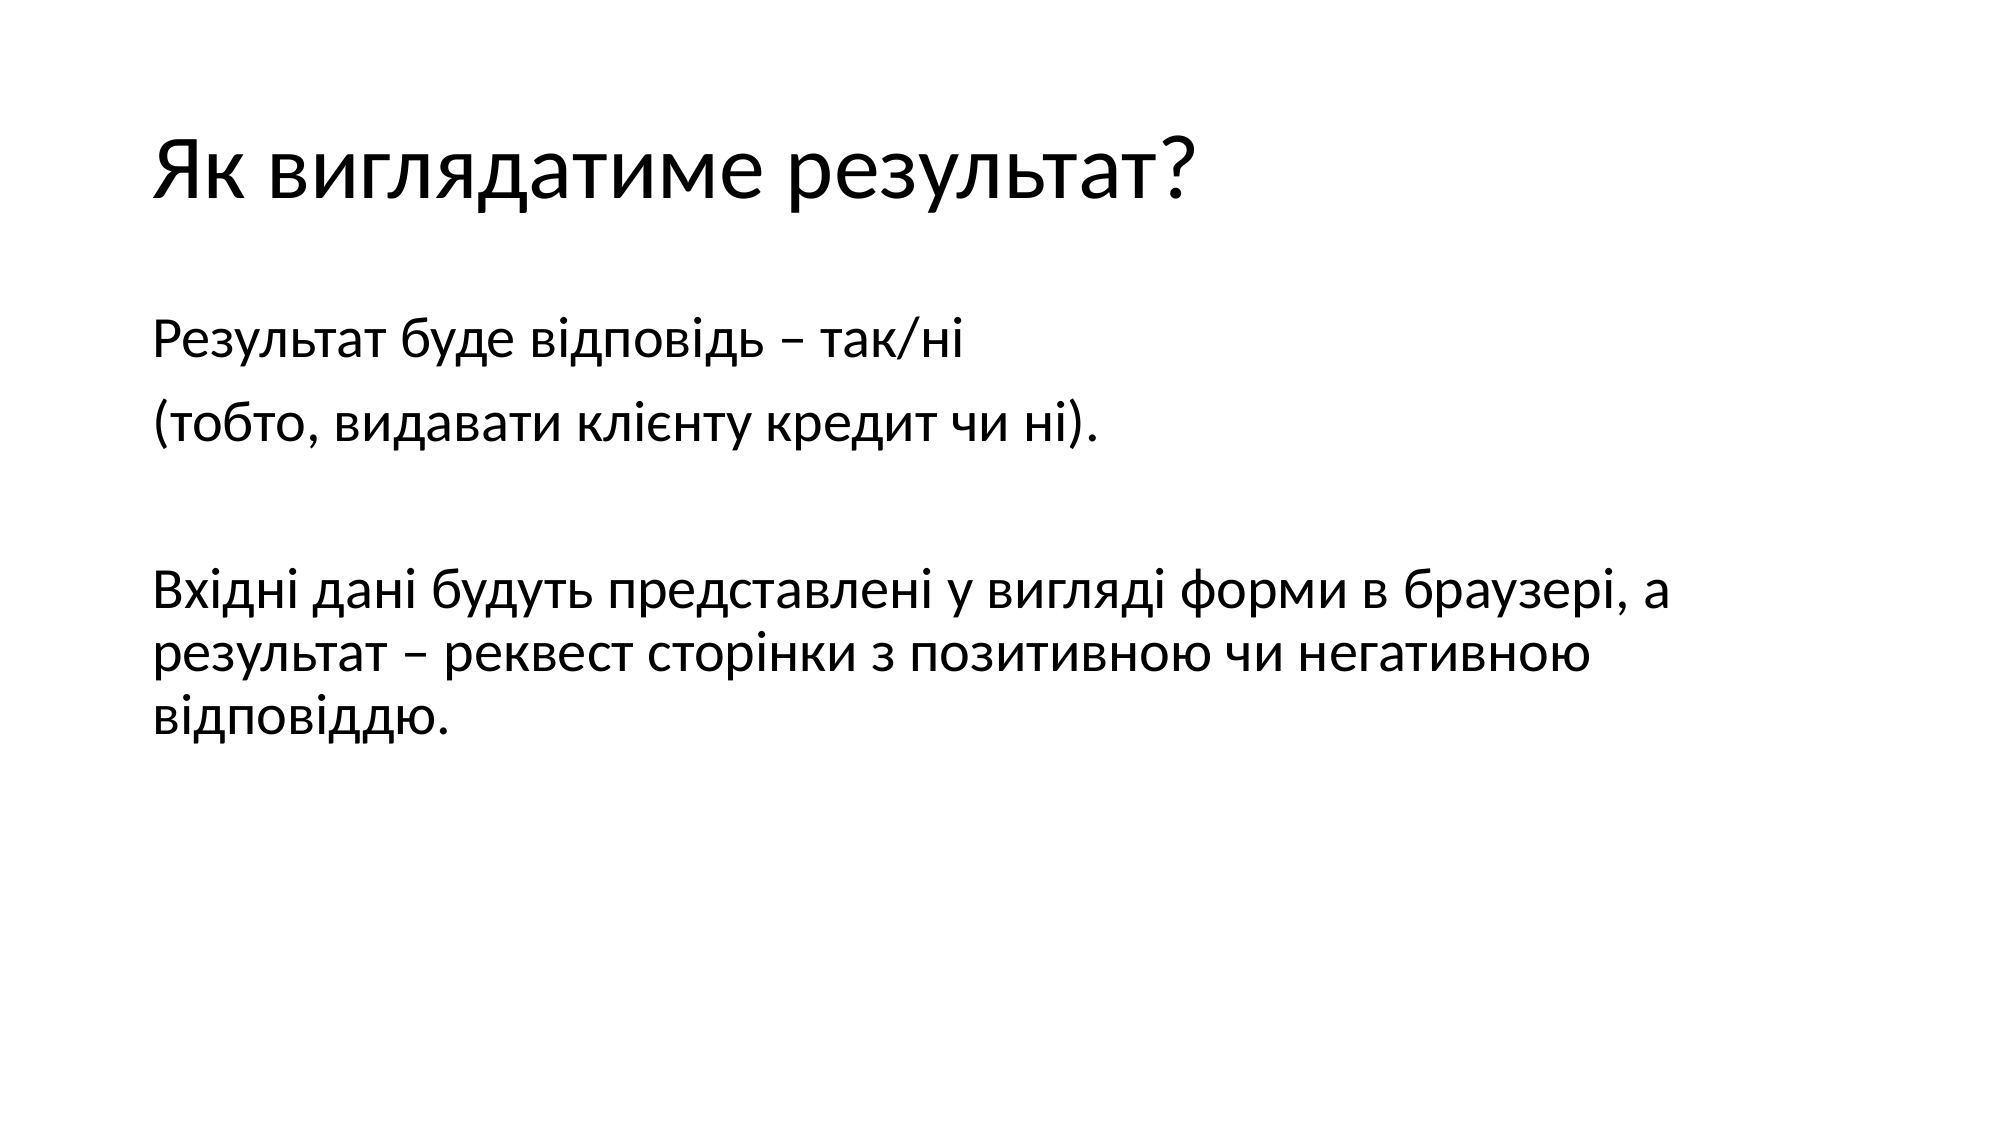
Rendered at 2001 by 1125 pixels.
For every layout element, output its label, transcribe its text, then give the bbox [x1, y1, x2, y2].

list Результат буде відповідь – так/ні (тобто, видавати клієнту кредит чи ні). Вхідні дані будуть представлені у вигляді форми в браузері, а результат – реквест сторінки з позитивною чи негативною відповіддю. [137, 299, 1863, 1014]
title Як виглядатиме результат? [137, 59, 1863, 278]
